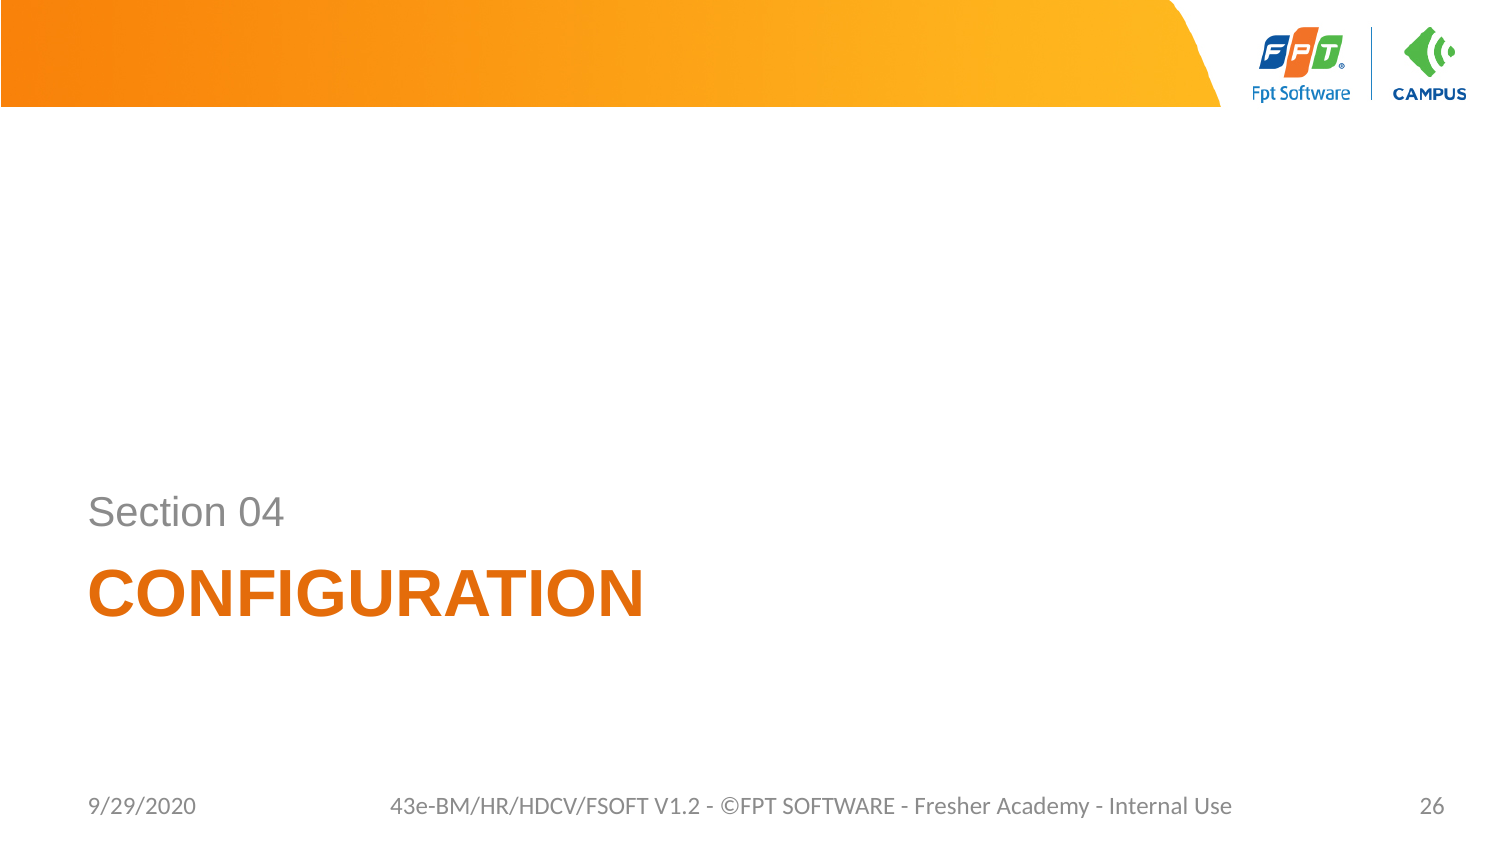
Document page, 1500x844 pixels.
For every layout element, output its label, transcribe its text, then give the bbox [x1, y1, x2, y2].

list Section 04 [72, 357, 1461, 543]
title Configuration [72, 543, 1461, 710]
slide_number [72, 782, 270, 827]
picture [1, 0, 1499, 844]
footer 43e-BM/HR/HDCV/FSOFT V1.2 - ©FPT SOFTWARE - Fresher Academy - Internal Use [289, 782, 1335, 827]
slide_number 26 [1350, 782, 1461, 827]
